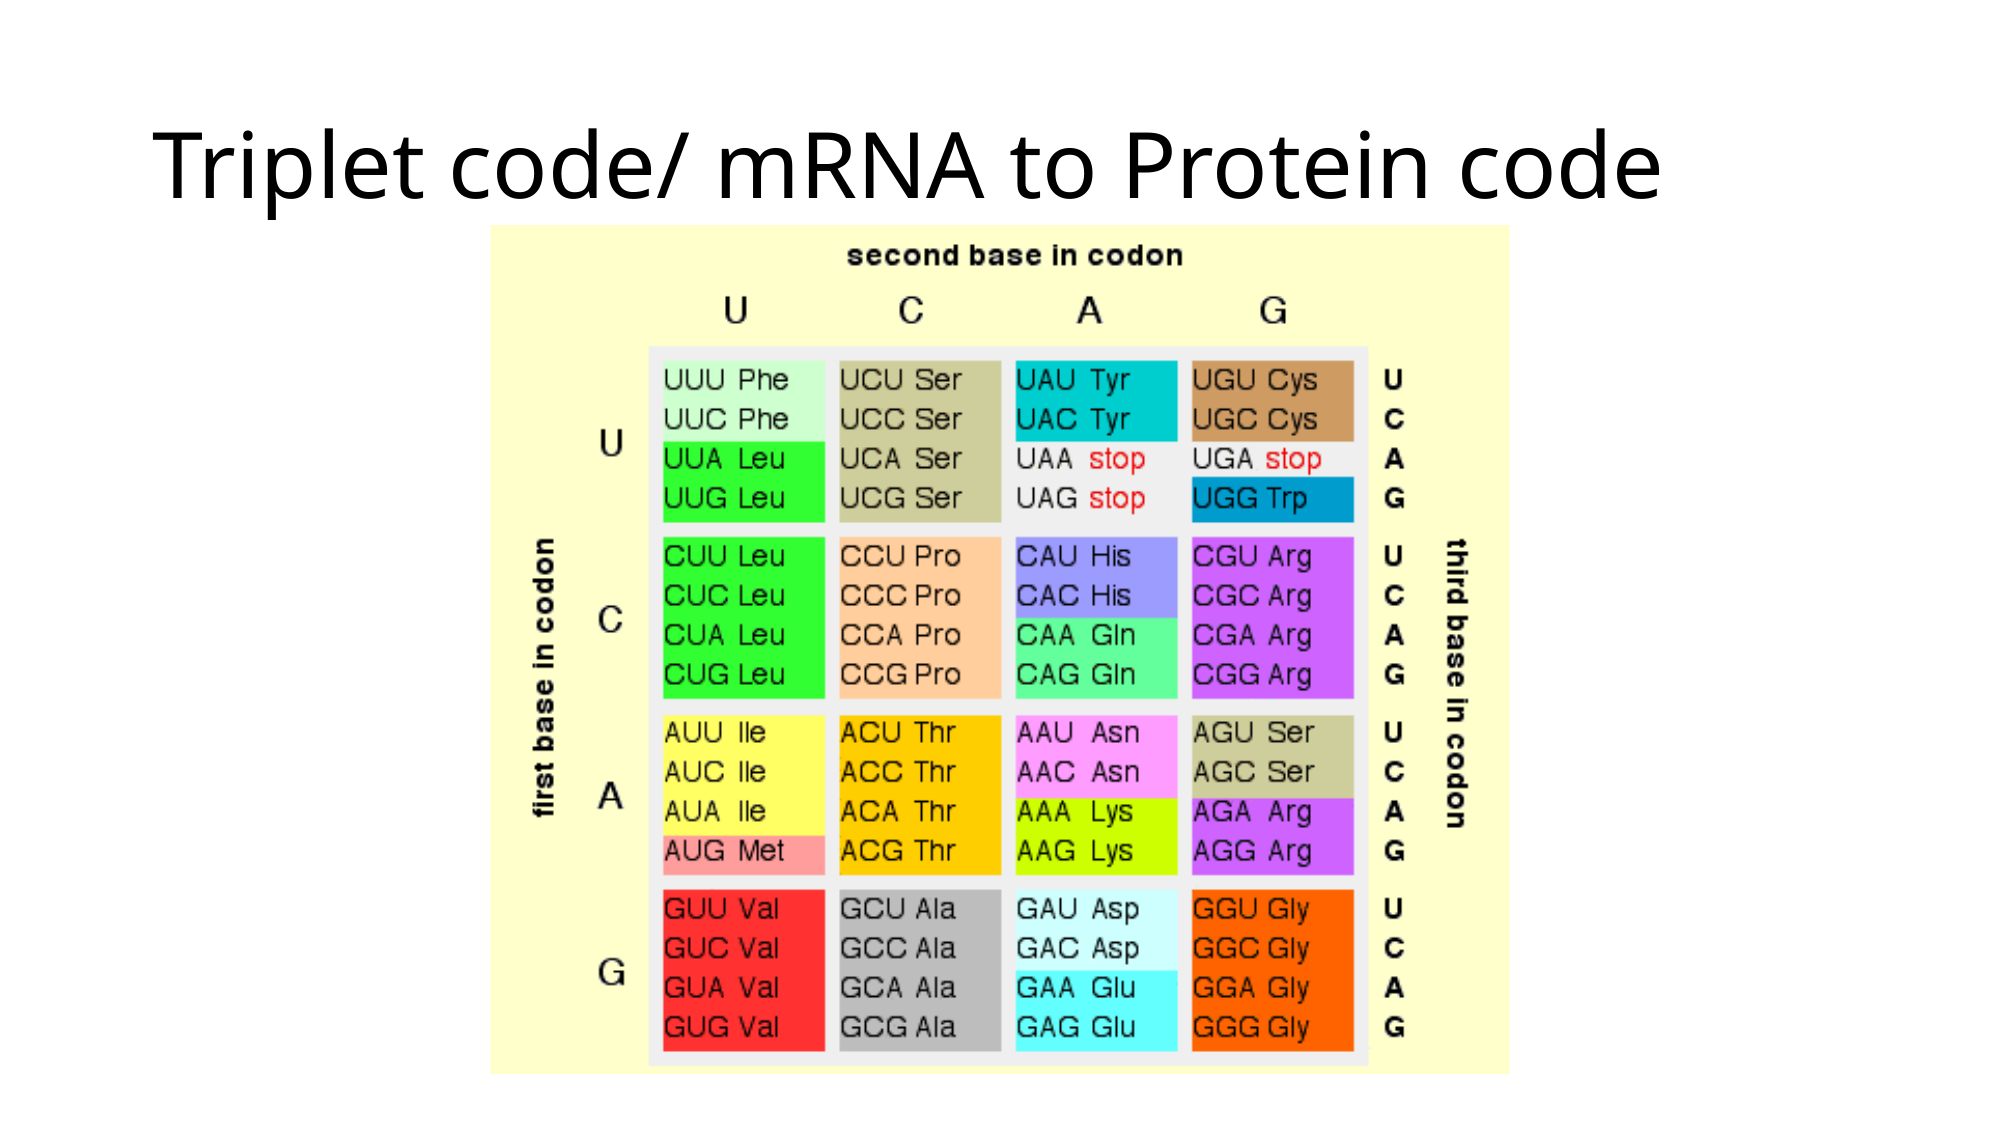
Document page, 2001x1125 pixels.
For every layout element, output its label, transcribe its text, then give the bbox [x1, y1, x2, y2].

title Triplet code/ mRNA to Protein code [137, 59, 1863, 278]
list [490, 225, 1510, 1074]
